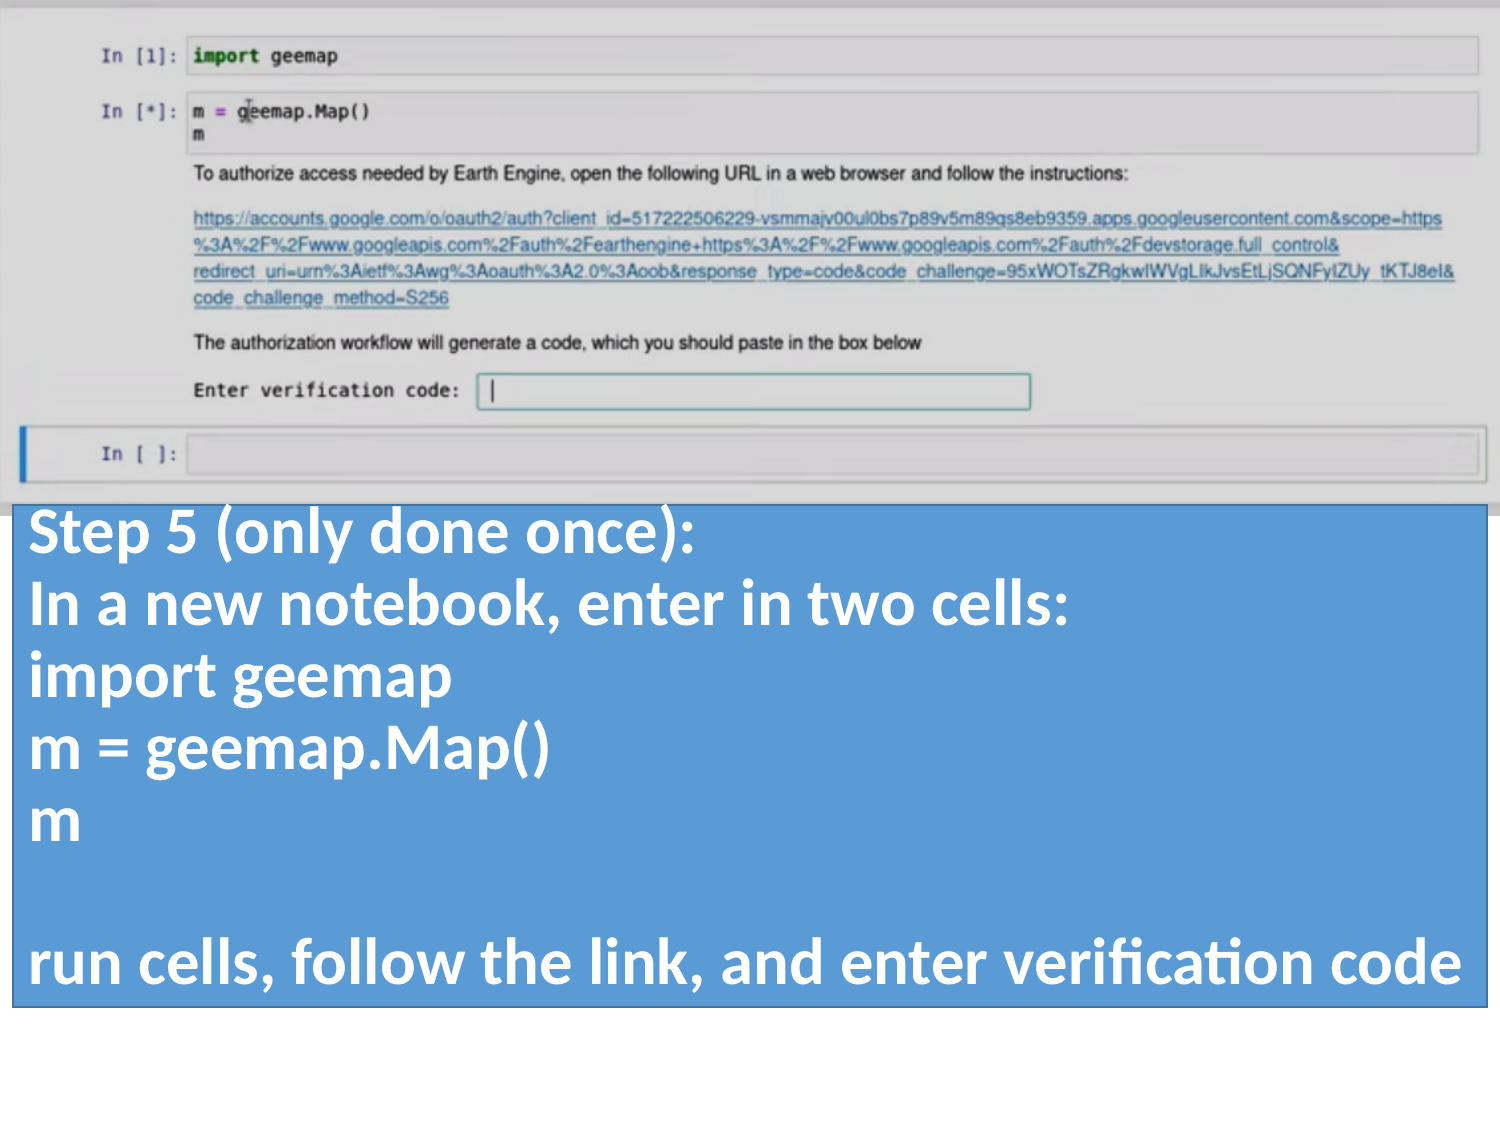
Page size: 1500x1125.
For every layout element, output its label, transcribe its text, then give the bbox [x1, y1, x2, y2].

picture [0, 0, 1500, 517]
title Step 5 (only done once): In a new notebook, enter in two cells: import geemap m = geemap.Map() m run cells, follow the link, and enter verification code [12, 517, 1488, 1008]
